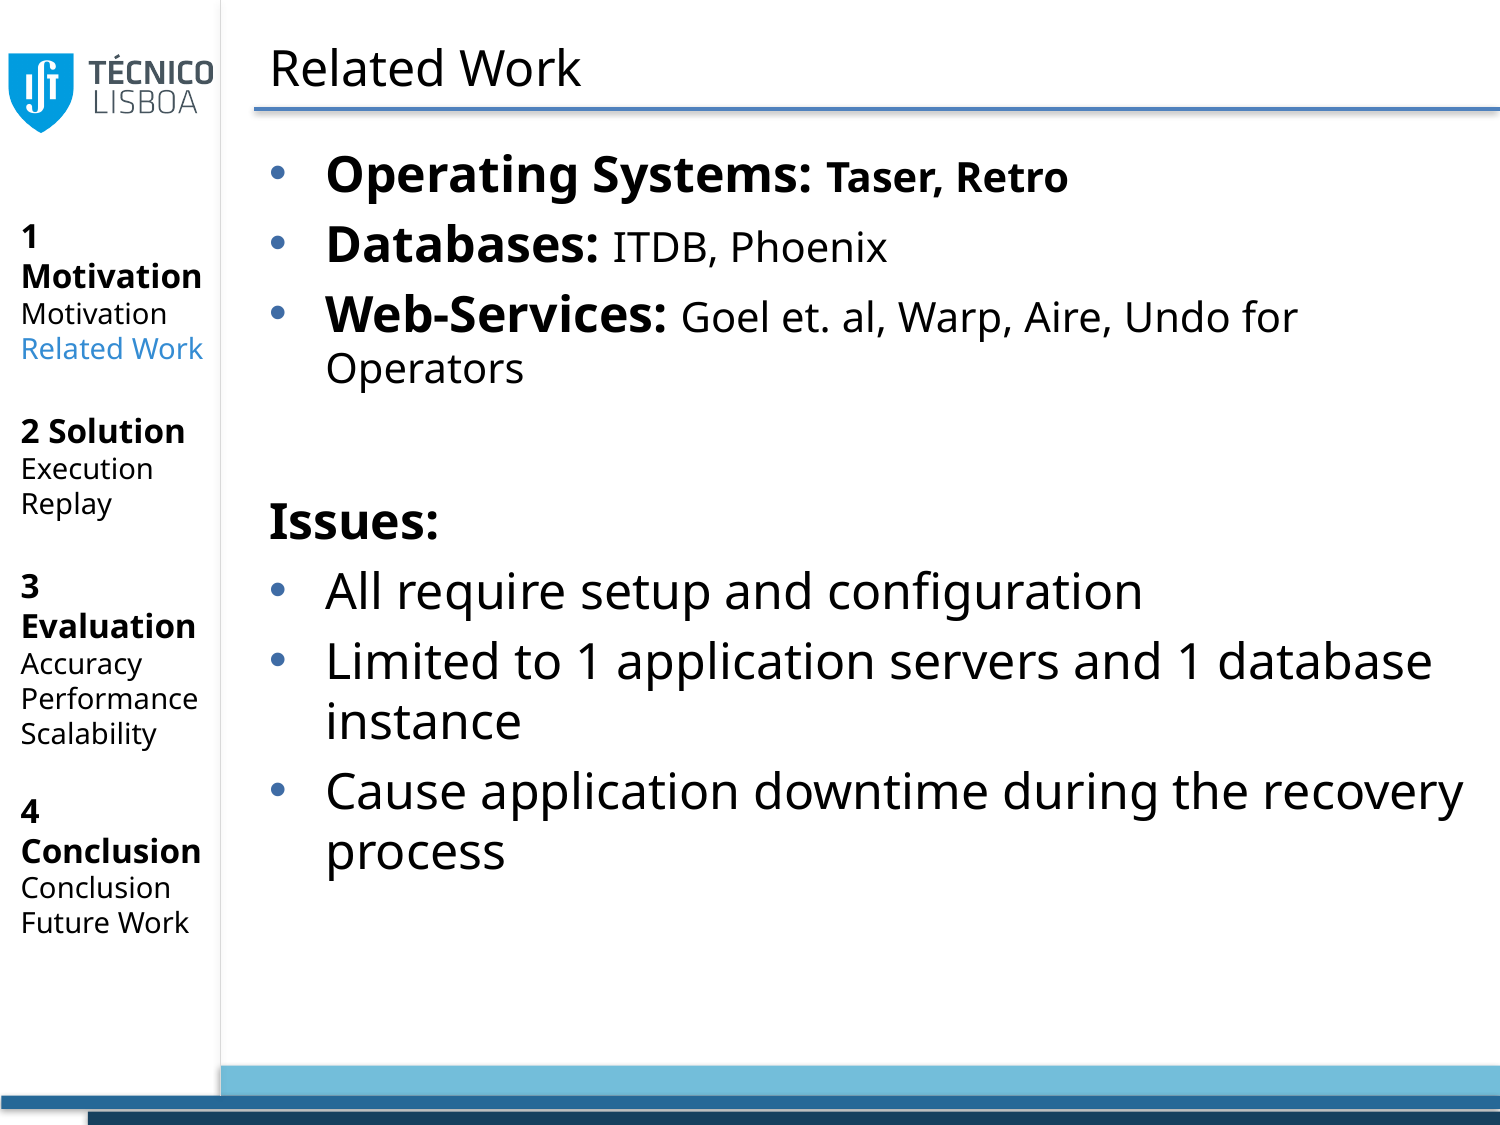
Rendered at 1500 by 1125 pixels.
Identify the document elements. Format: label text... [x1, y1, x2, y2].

text_box Issues: All require setup and configuration Limited to 1 application servers and 1 database instance Cause application downtime during the recovery process [254, 481, 1500, 873]
picture [7, 52, 215, 135]
text_box 1 Motivation Motivation Related Work 2 Solution Execution Replay 3 Evaluation Accuracy Performance Scalability 4 Conclusion Conclusion Future Work [5, 208, 225, 982]
title Related Work [254, 33, 964, 100]
list Operating Systems: Taser, Retro Databases: ITDB, Phoenix Web-Services: Goel et. al, Warp, Aire, Undo for Operators [254, 134, 1472, 450]
